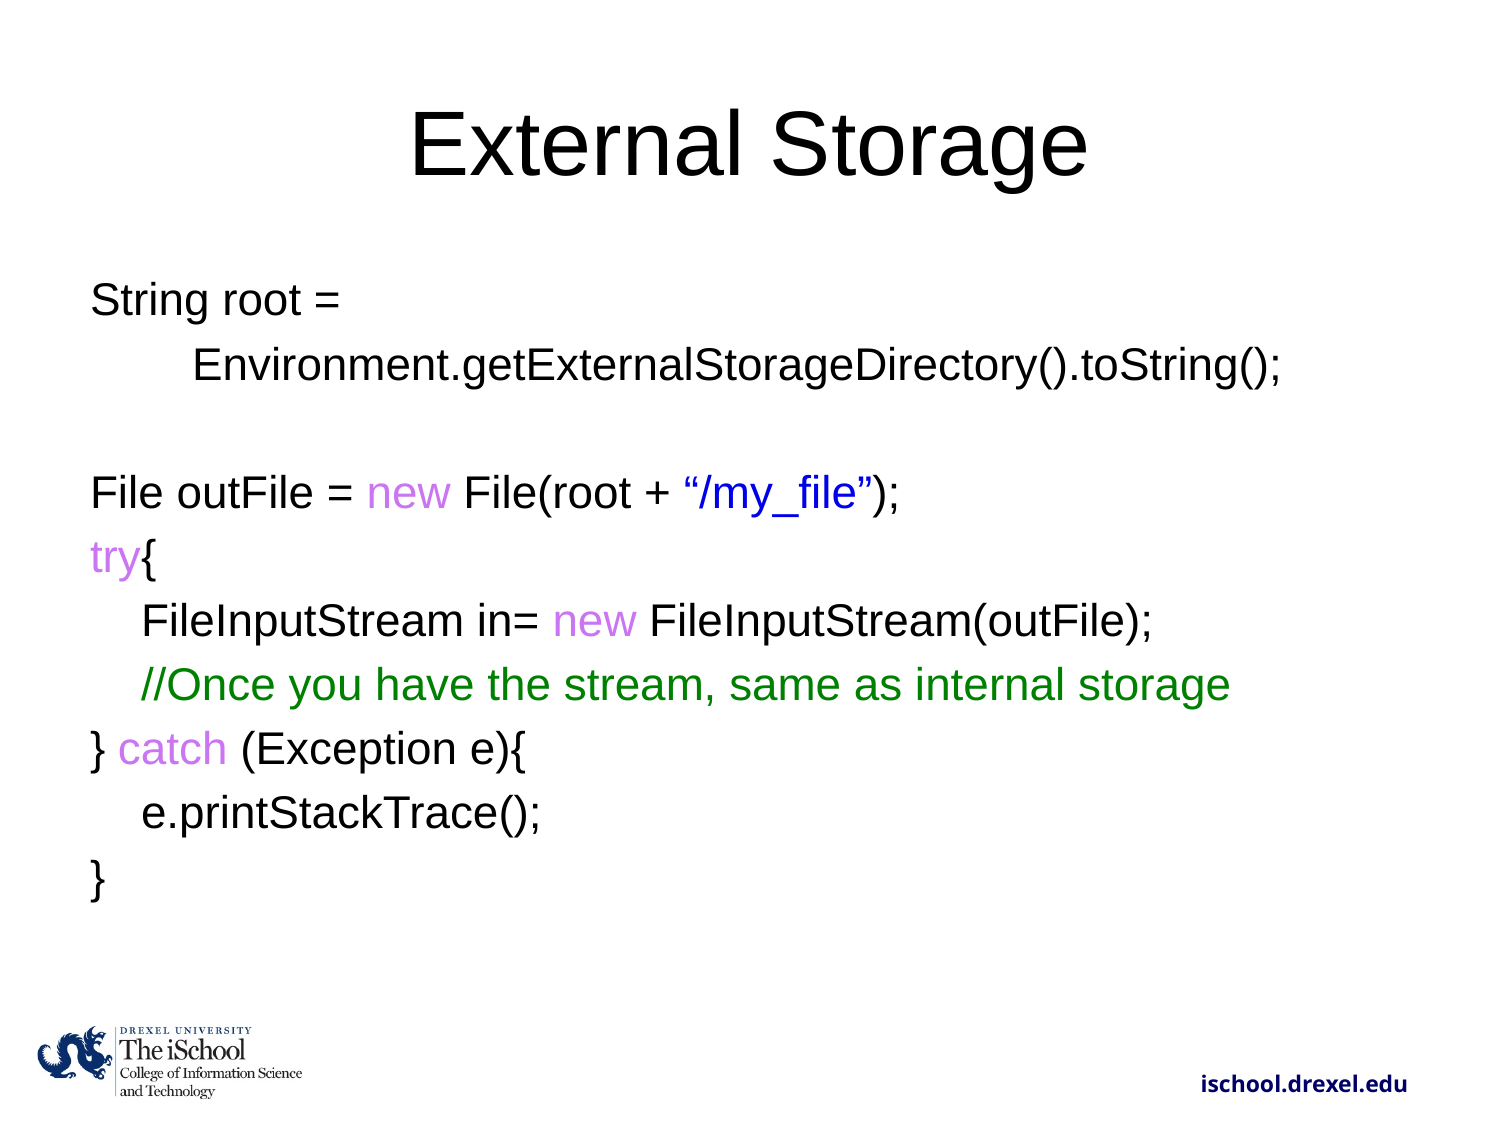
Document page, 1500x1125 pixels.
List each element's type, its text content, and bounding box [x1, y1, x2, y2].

picture [37, 1026, 302, 1099]
title External Storage [74, 44, 1426, 233]
list String root = Environment.getExternalStorageDirectory().toString(); File outFile = new File(root + “/my_file”); try{ FileInputStream in= new FileInputStream(outFile); //Once you have the stream, same as internal storage } catch (Exception e){ e.printStackTrace(); } [74, 262, 1426, 1006]
